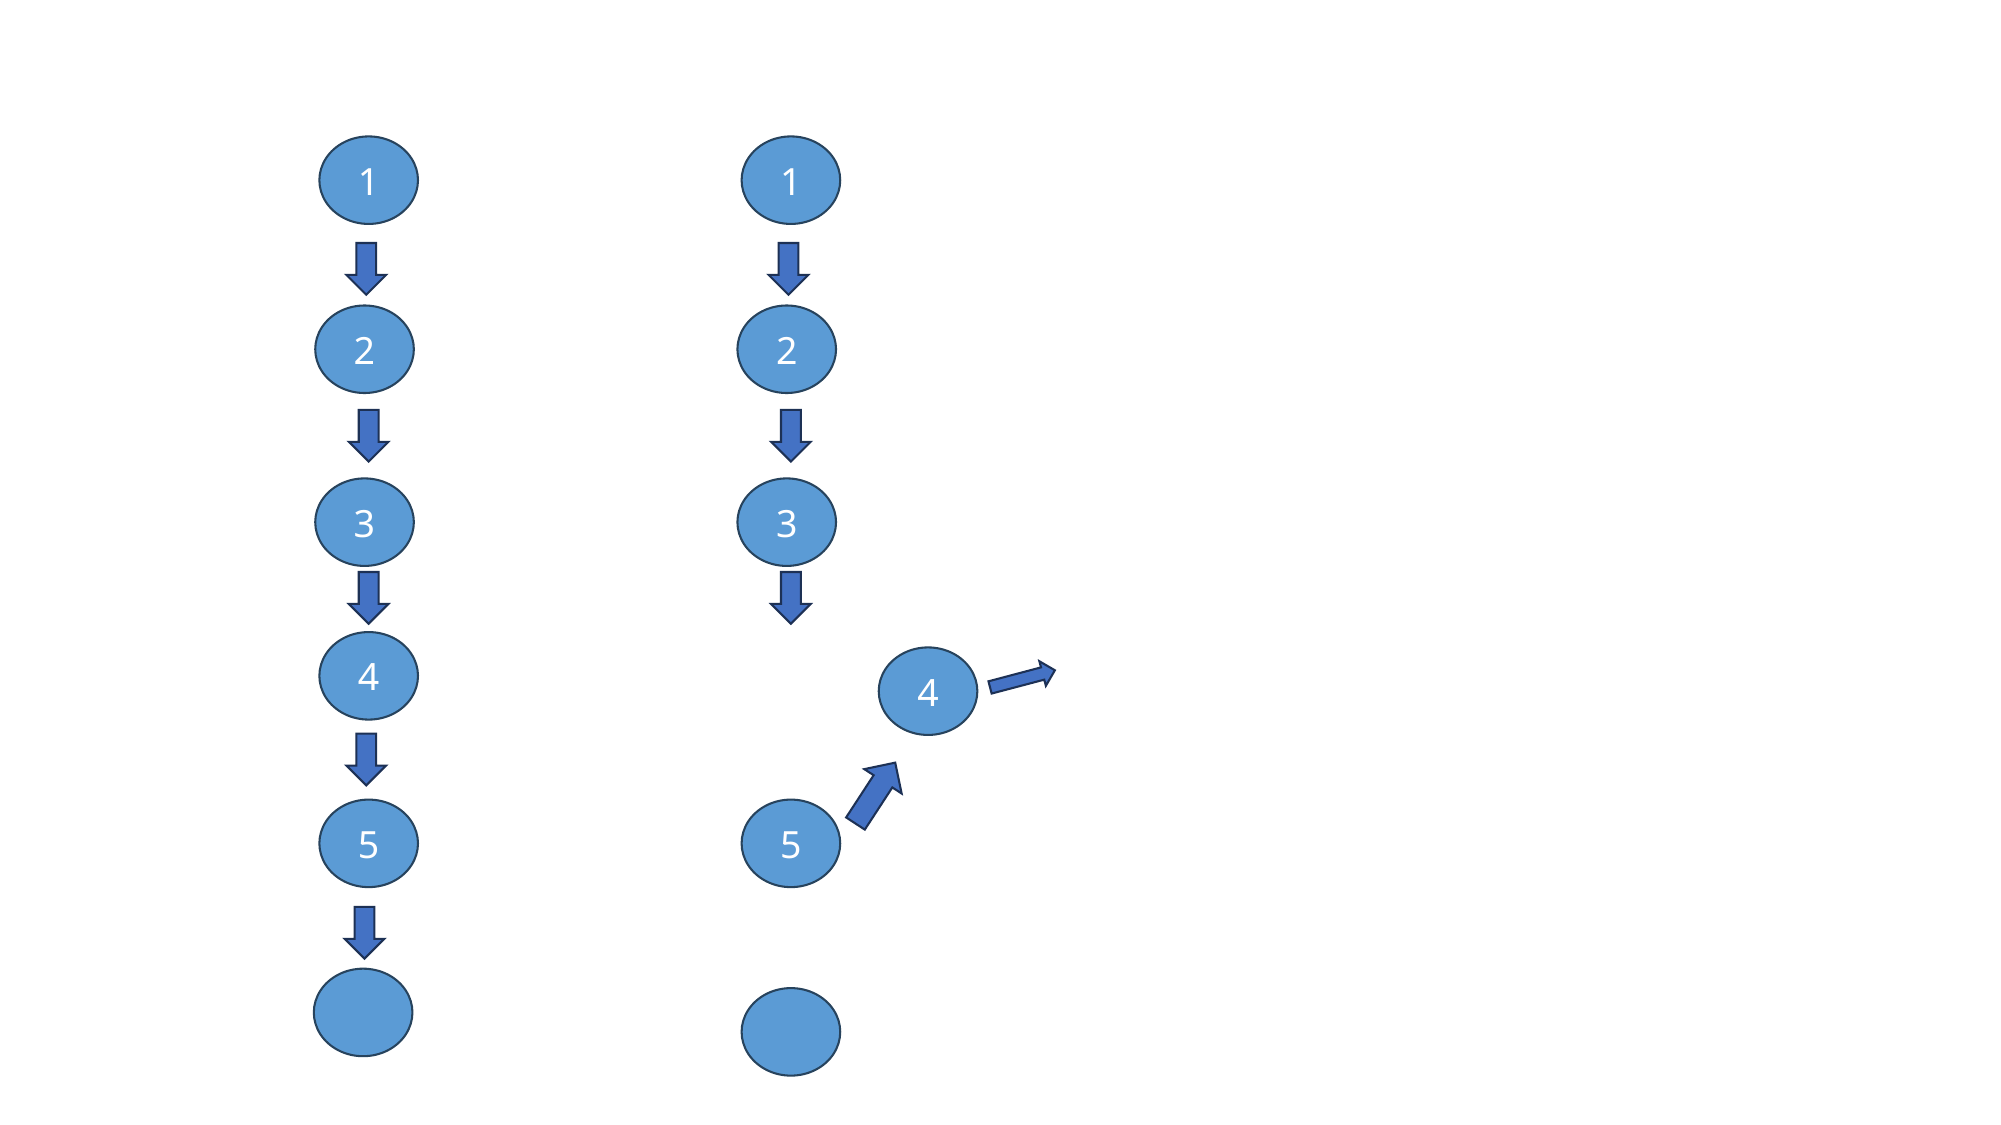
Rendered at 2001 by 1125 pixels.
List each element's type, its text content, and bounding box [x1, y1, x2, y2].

text_box [342, 905, 387, 961]
text_box [740, 987, 842, 1077]
text_box [343, 732, 389, 787]
text_box [312, 967, 414, 1058]
text_box [346, 408, 391, 464]
text_box 3 [314, 477, 415, 567]
text_box [987, 659, 1057, 695]
text_box 2 [736, 304, 838, 395]
text_box [766, 241, 811, 297]
text_box [768, 570, 814, 626]
text_box 1 [740, 135, 842, 225]
text_box 2 [314, 304, 415, 395]
text_box [346, 570, 391, 626]
text_box [844, 761, 904, 832]
text_box 4 [877, 646, 979, 736]
text_box 5 [740, 798, 842, 889]
text_box 5 [318, 798, 420, 889]
text_box 4 [318, 631, 420, 721]
text_box [343, 241, 389, 297]
text_box [768, 408, 814, 464]
text_box 1 [318, 135, 420, 225]
text_box 3 [736, 477, 838, 567]
